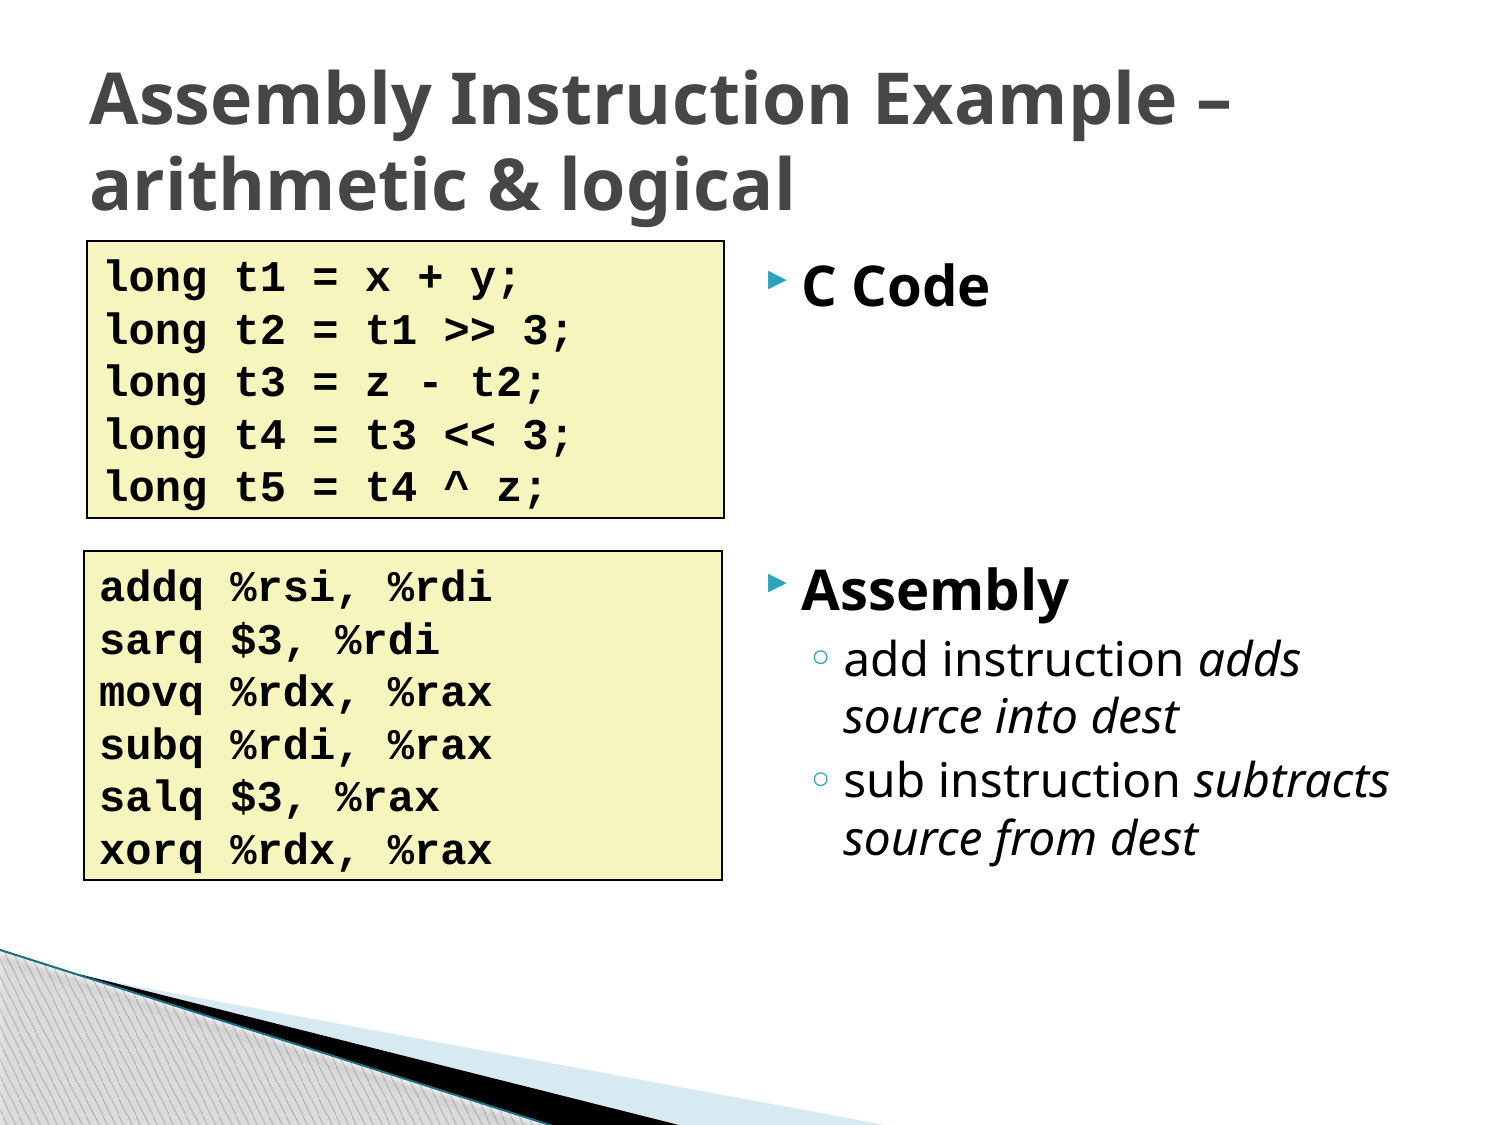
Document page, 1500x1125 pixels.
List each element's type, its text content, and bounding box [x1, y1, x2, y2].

text_box long t1 = x + y; long t2 = t1 >> 3; long t3 = z - t2; long t4 = t3 << 3; long t5 = t4 ^ z; [87, 240, 725, 518]
text_box addq %rsi, %rdi sarq $3, %rdi movq %rdx, %rax subq %rdi, %rax salq $3, %rax xorq %rdx, %rax [84, 550, 722, 881]
text_box C Code Assembly add instruction adds source into dest sub instruction subtracts source from dest [749, 243, 1425, 1065]
title Assembly Instruction Example – arithmetic & logical [75, 45, 1425, 233]
